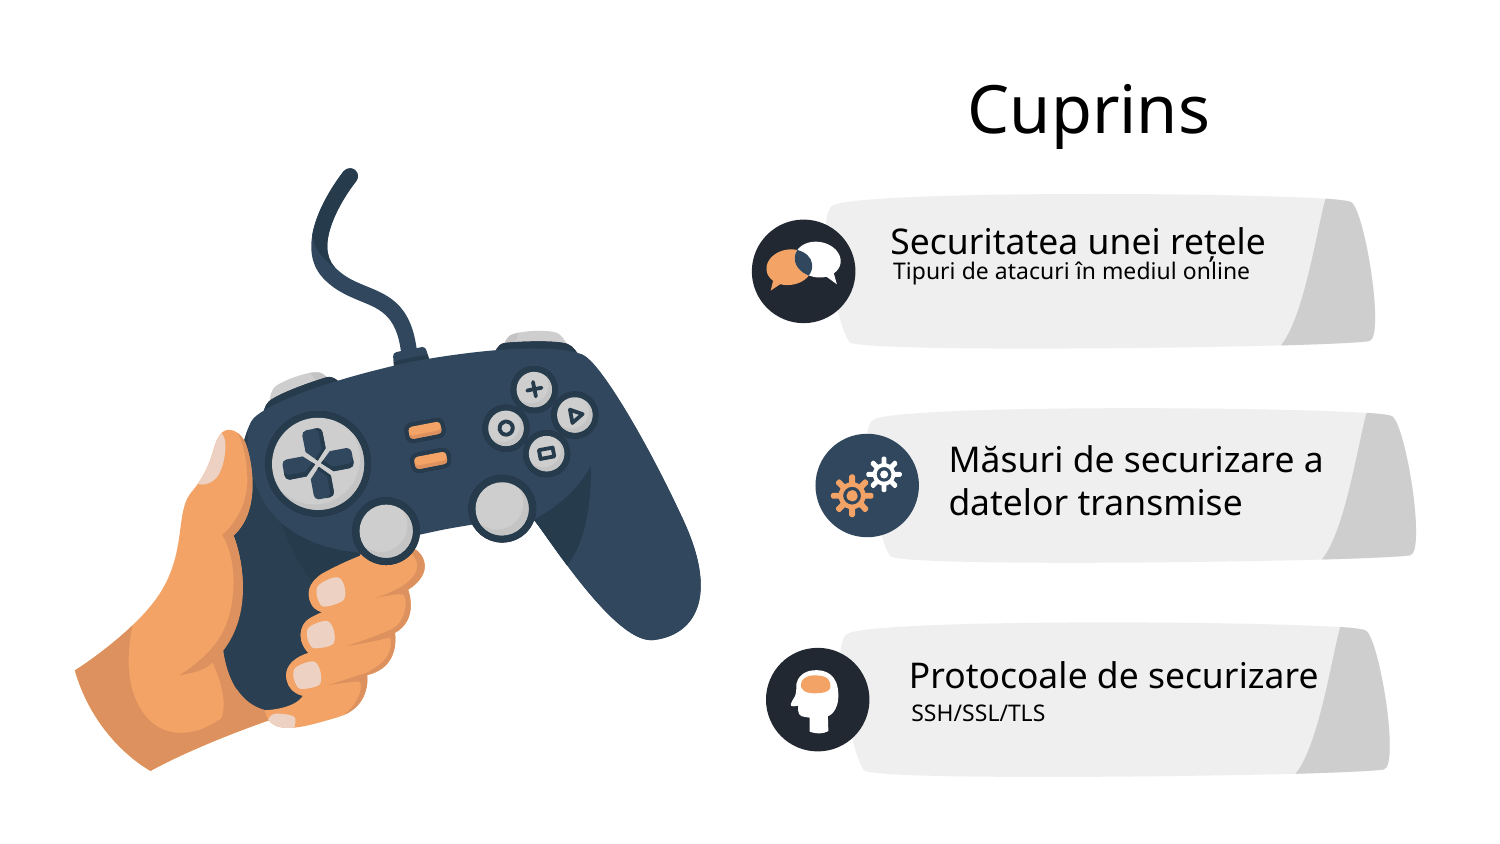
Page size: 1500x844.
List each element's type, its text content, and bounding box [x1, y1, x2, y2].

text_box Cuprins [793, 67, 1385, 147]
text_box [74, 168, 1427, 778]
